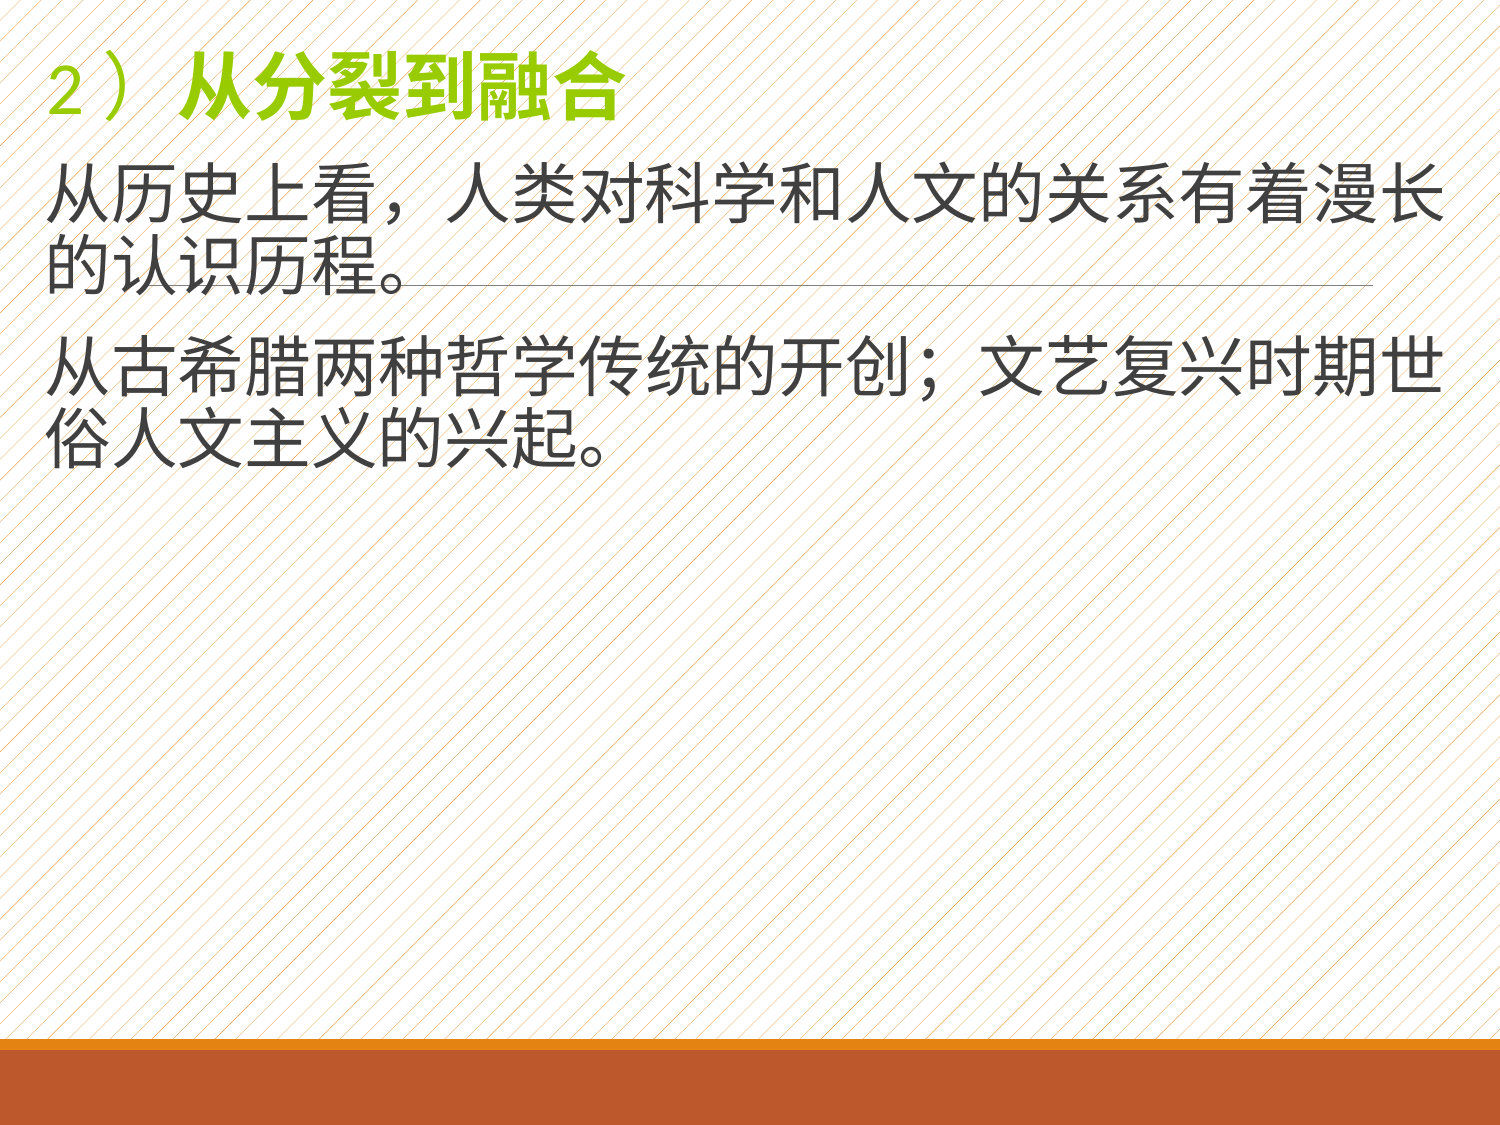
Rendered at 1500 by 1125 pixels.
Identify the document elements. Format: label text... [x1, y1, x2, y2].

list 2）从分裂到融合 从历史上看，人类对科学和人文的关系有着漫长的认识历程。 从古希腊两种哲学传统的开创；文艺复兴时期世俗人文主义的兴起。 [29, 42, 1459, 1012]
